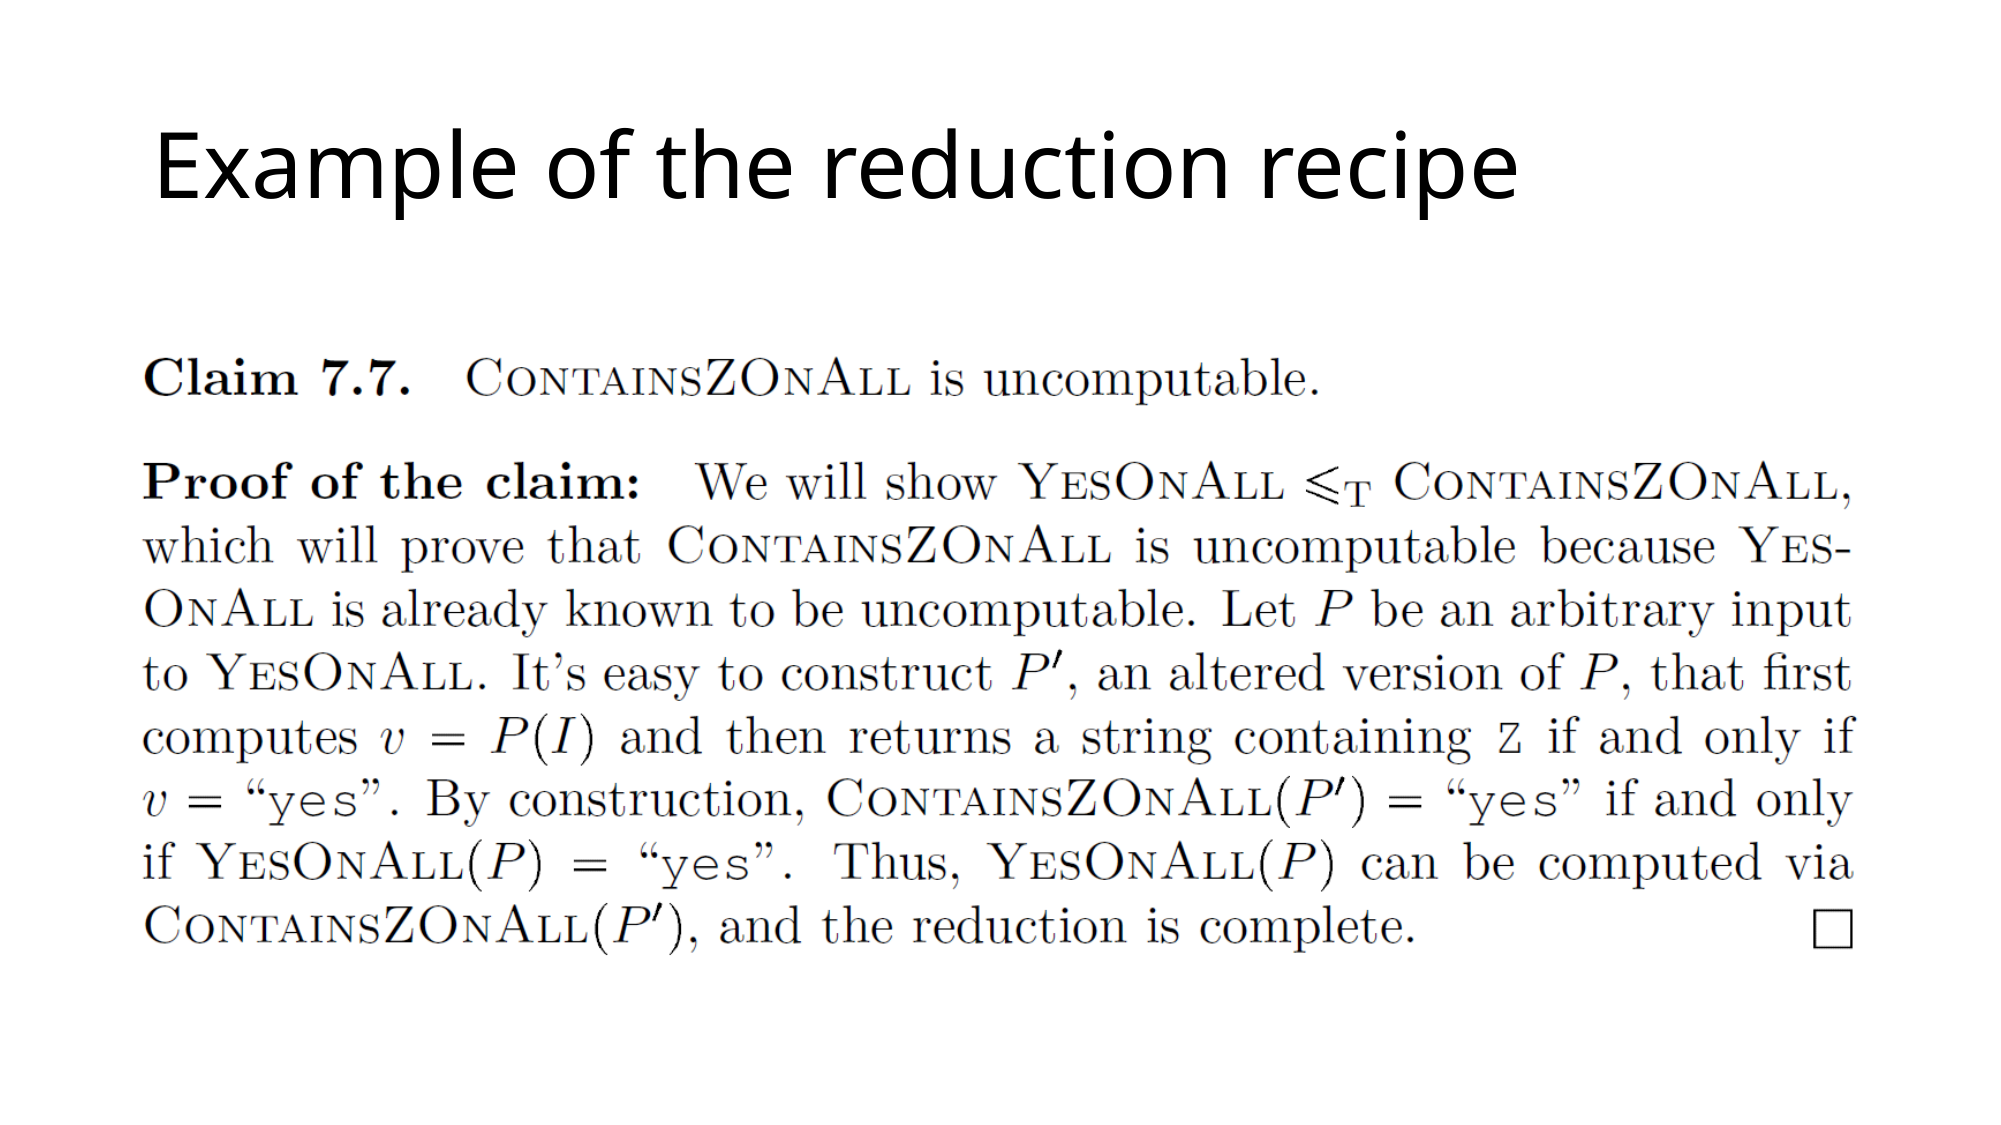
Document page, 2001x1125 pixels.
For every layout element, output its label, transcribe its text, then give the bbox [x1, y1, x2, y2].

title Example of the reduction recipe [137, 59, 1863, 278]
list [137, 351, 1863, 962]
